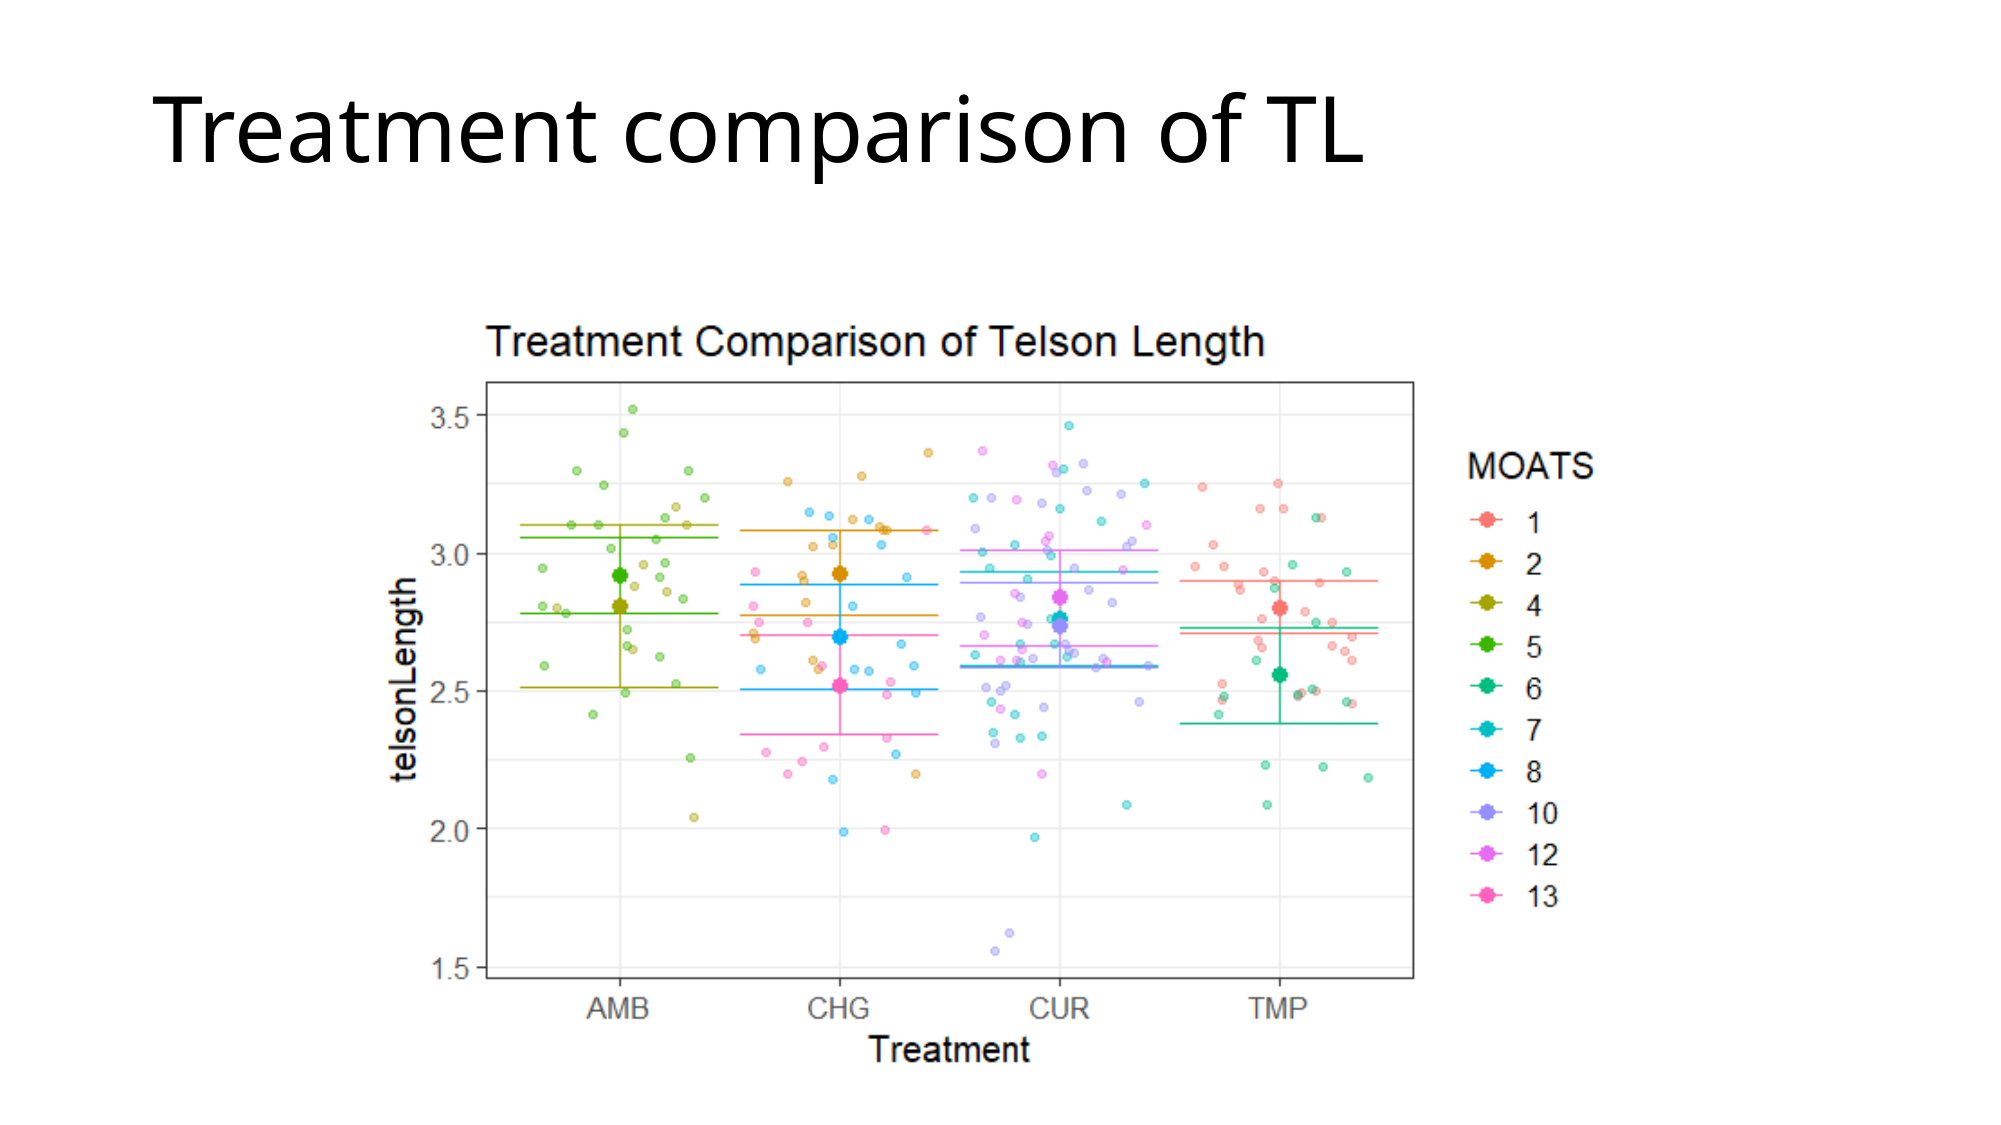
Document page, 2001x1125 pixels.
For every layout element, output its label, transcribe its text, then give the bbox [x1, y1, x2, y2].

title Treatment comparison of TL [137, 59, 1799, 205]
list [369, 306, 1631, 1086]
